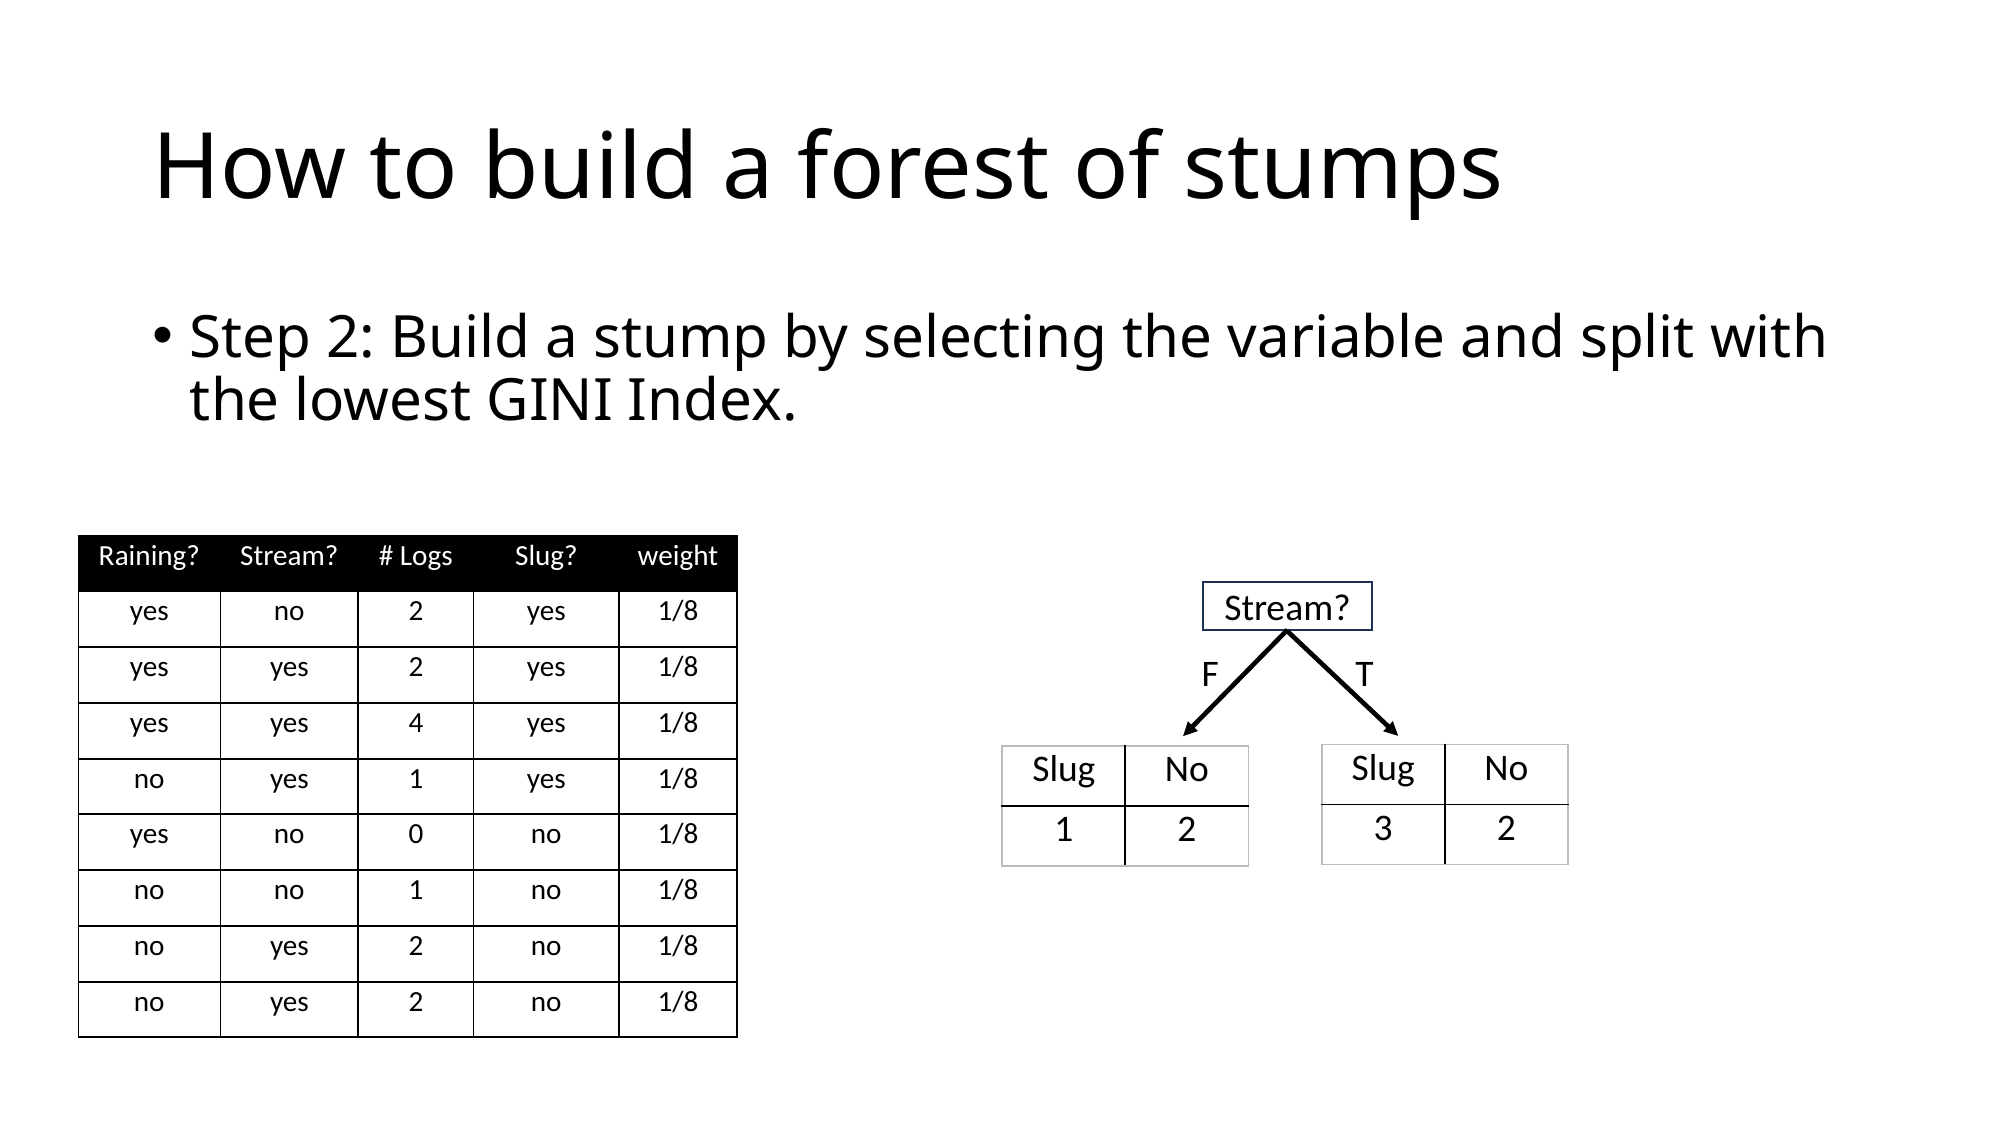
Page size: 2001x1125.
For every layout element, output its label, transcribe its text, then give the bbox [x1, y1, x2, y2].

table_cell 2 [359, 927, 473, 981]
table_cell no [474, 815, 618, 869]
table_cell 1/8 [620, 704, 736, 758]
table_cell 1/8 [620, 815, 736, 869]
table_header Slug [1323, 745, 1444, 804]
table_cell no [79, 983, 220, 1036]
table_cell yes [221, 927, 357, 981]
list Step 2: Build a stump by selecting the variable and split with the lowest GINI Index. [137, 299, 1863, 517]
table_cell 2 [359, 983, 473, 1036]
table_cell 2 [1126, 807, 1248, 865]
text_box Stream? [1202, 581, 1373, 631]
table_cell no [221, 815, 357, 869]
table_header weight [620, 537, 736, 590]
table_header No [1126, 747, 1248, 805]
table_cell yes [79, 704, 220, 758]
table_cell 4 [359, 704, 473, 758]
table_cell 1/8 [620, 871, 736, 925]
table_cell yes [221, 760, 357, 813]
table_cell yes [474, 648, 618, 702]
table_cell 3 [1323, 805, 1444, 864]
table_cell 1 [359, 871, 473, 925]
table_header No [1446, 745, 1567, 804]
table_cell 1/8 [620, 760, 736, 813]
table_cell yes [221, 704, 357, 758]
table_cell yes [221, 983, 357, 1036]
table_cell no [221, 871, 357, 925]
table_cell 1/8 [620, 648, 736, 702]
table_cell no [474, 927, 618, 981]
table_cell 1 [359, 760, 473, 813]
table_cell yes [474, 592, 618, 646]
table_header # Logs [359, 537, 473, 590]
table_header Slug [1003, 747, 1124, 805]
table_cell no [474, 871, 618, 925]
table_cell 0 [359, 815, 473, 869]
table_header Slug? [474, 537, 618, 590]
table_cell 1/8 [620, 592, 736, 646]
table_cell yes [474, 704, 618, 758]
table_cell no [221, 592, 357, 646]
table_header Raining? [79, 537, 220, 590]
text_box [1287, 631, 1399, 736]
table_cell 2 [1446, 805, 1567, 864]
table_cell 1/8 [620, 927, 736, 981]
table_header Stream? [221, 537, 357, 590]
table_cell yes [221, 648, 357, 702]
table_cell yes [79, 815, 220, 869]
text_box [1183, 629, 1288, 737]
title How to build a forest of stumps [137, 59, 1863, 278]
table_cell 2 [359, 592, 473, 646]
table_cell yes [474, 760, 618, 813]
table_cell no [79, 927, 220, 981]
table_cell no [79, 871, 220, 925]
table_cell no [79, 760, 220, 813]
table_cell yes [79, 592, 220, 646]
table_cell yes [79, 648, 220, 702]
table_cell 1/8 [620, 983, 736, 1036]
table_cell 1 [1003, 807, 1124, 865]
table_cell no [474, 983, 618, 1036]
table_cell 2 [359, 648, 473, 702]
